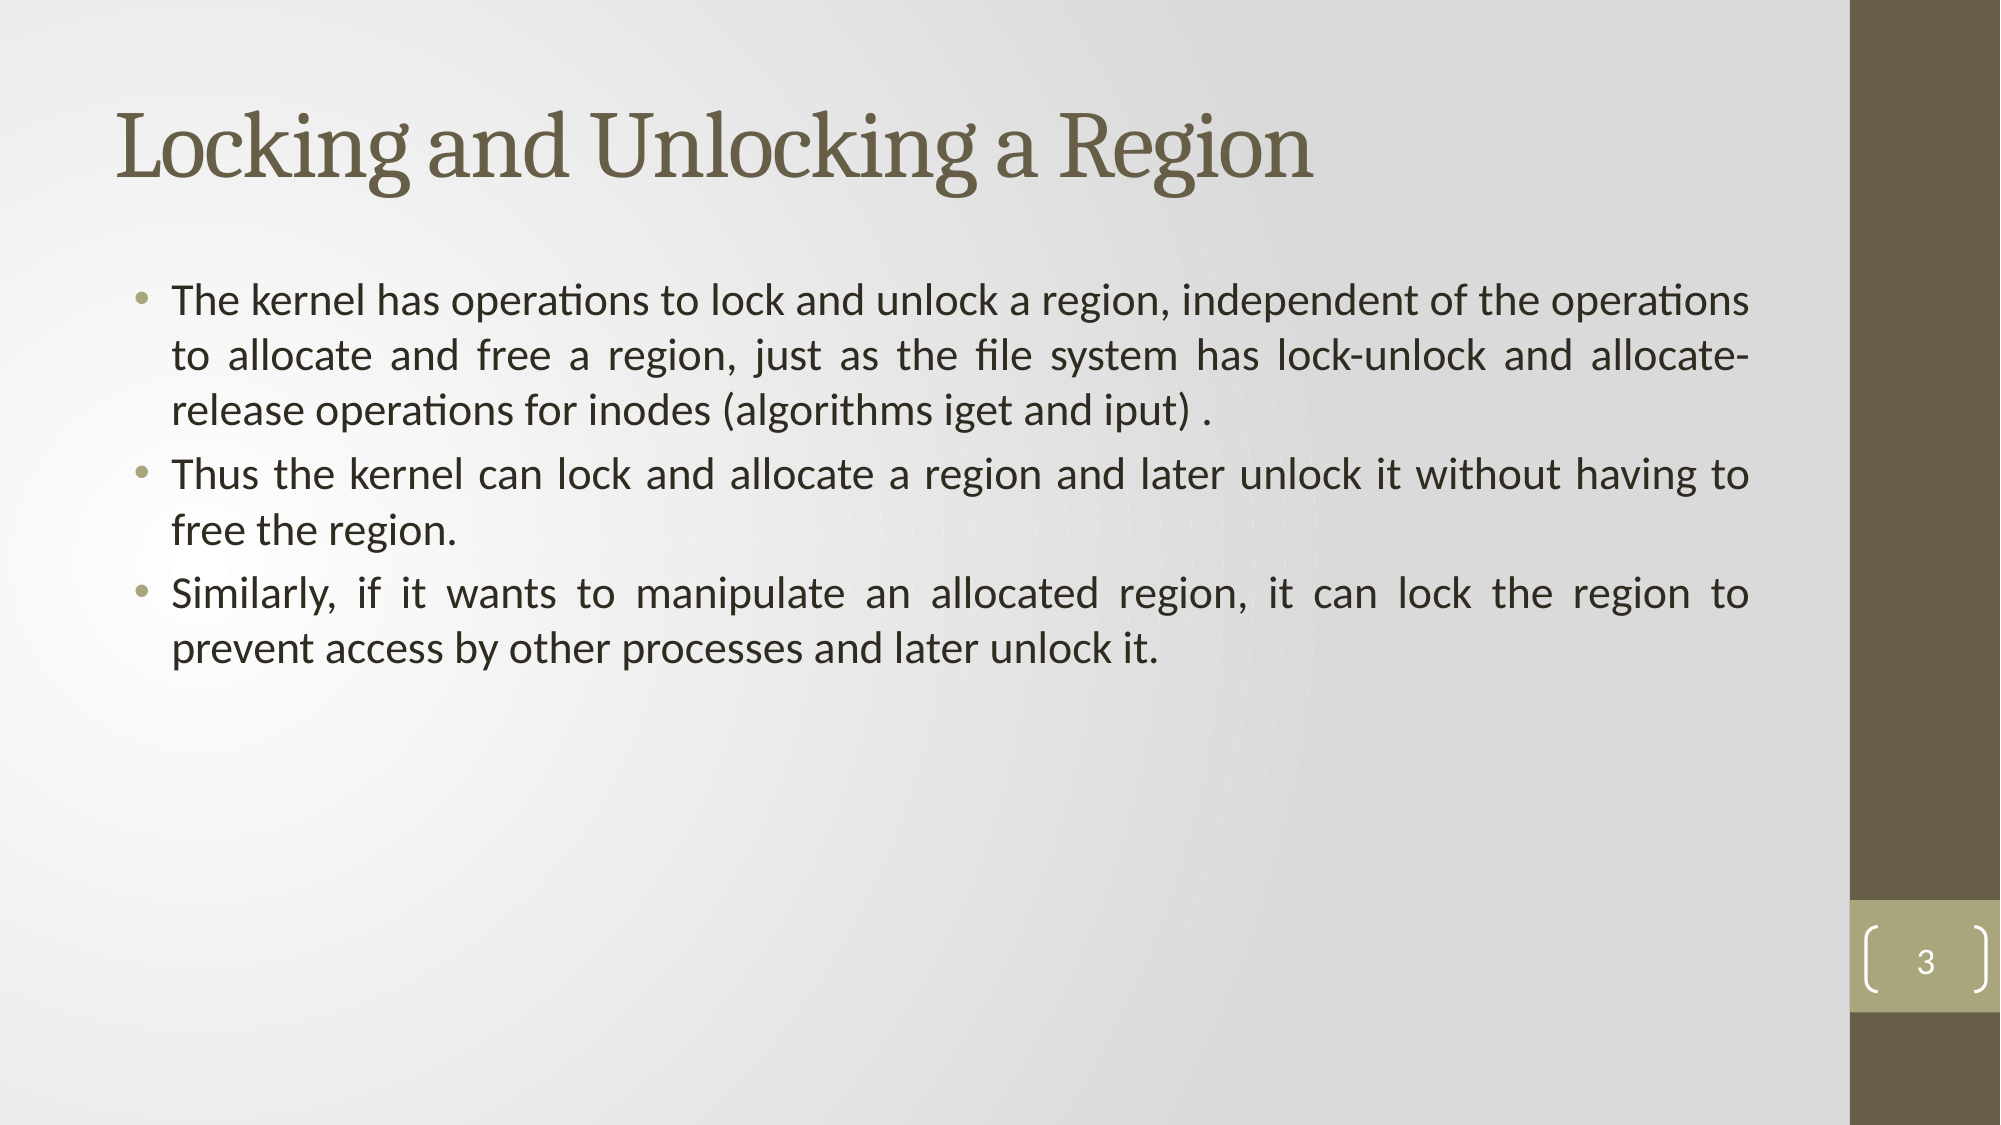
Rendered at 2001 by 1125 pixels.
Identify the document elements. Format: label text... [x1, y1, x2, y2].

list The kernel has operations to lock and unlock a region, independent of the operations to allocate and free a region, just as the file system has lock-unlock and allocate-release operations for inodes (algorithms iget and iput) . Thus the kernel can lock and allocate a region and later unlock it without having to free the region. Similarly, if it wants to manipulate an allocated region, it can lock the region to prevent access by other processes and later unlock it. [99, 262, 1767, 1050]
slide_number 3 [1864, 925, 1988, 994]
title Locking and Unlocking a Region [99, 45, 1767, 233]
